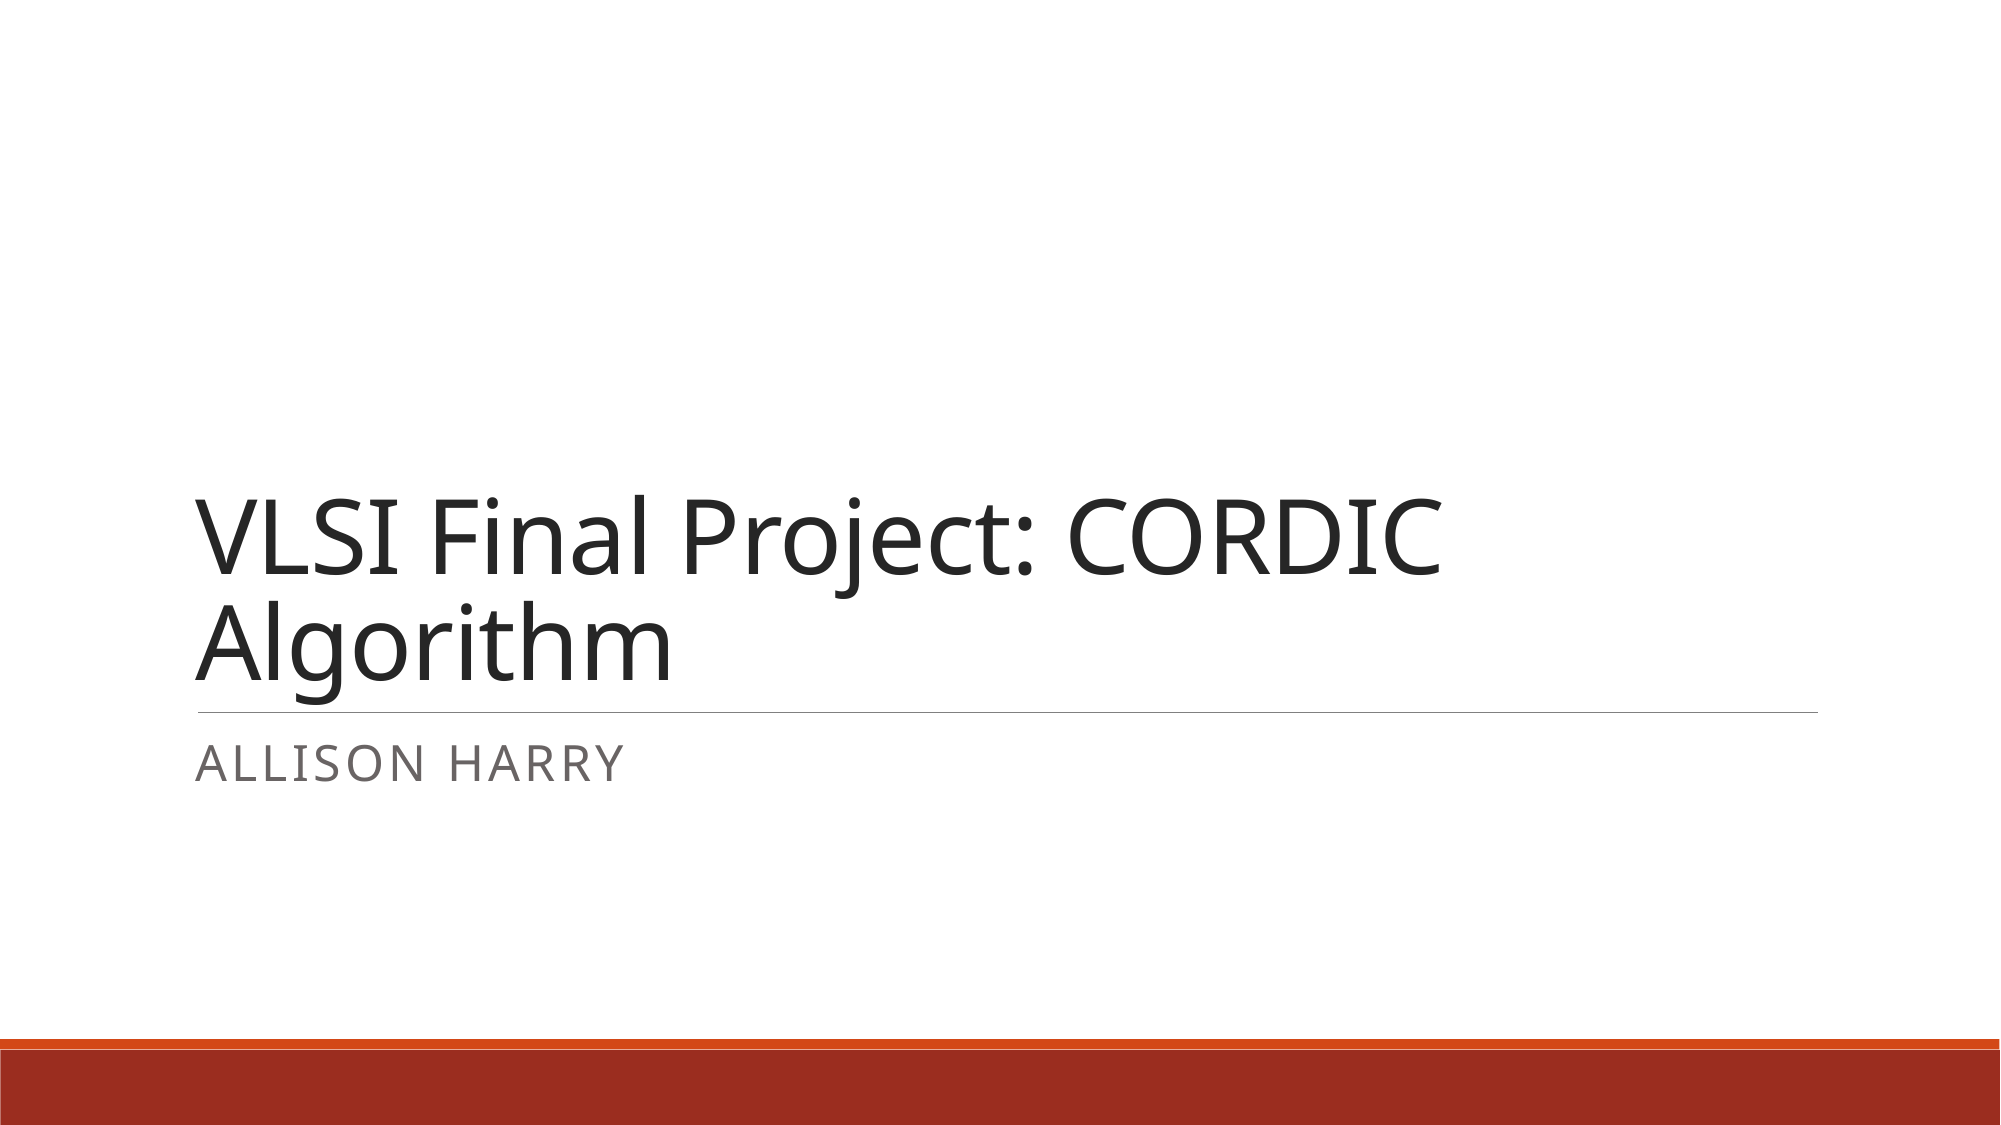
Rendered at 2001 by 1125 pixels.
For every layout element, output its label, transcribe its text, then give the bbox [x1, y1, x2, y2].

title VLSI Final Project: CORDIC Algorithm [180, 124, 1830, 710]
subtitle Allison Harry [180, 730, 1831, 919]
